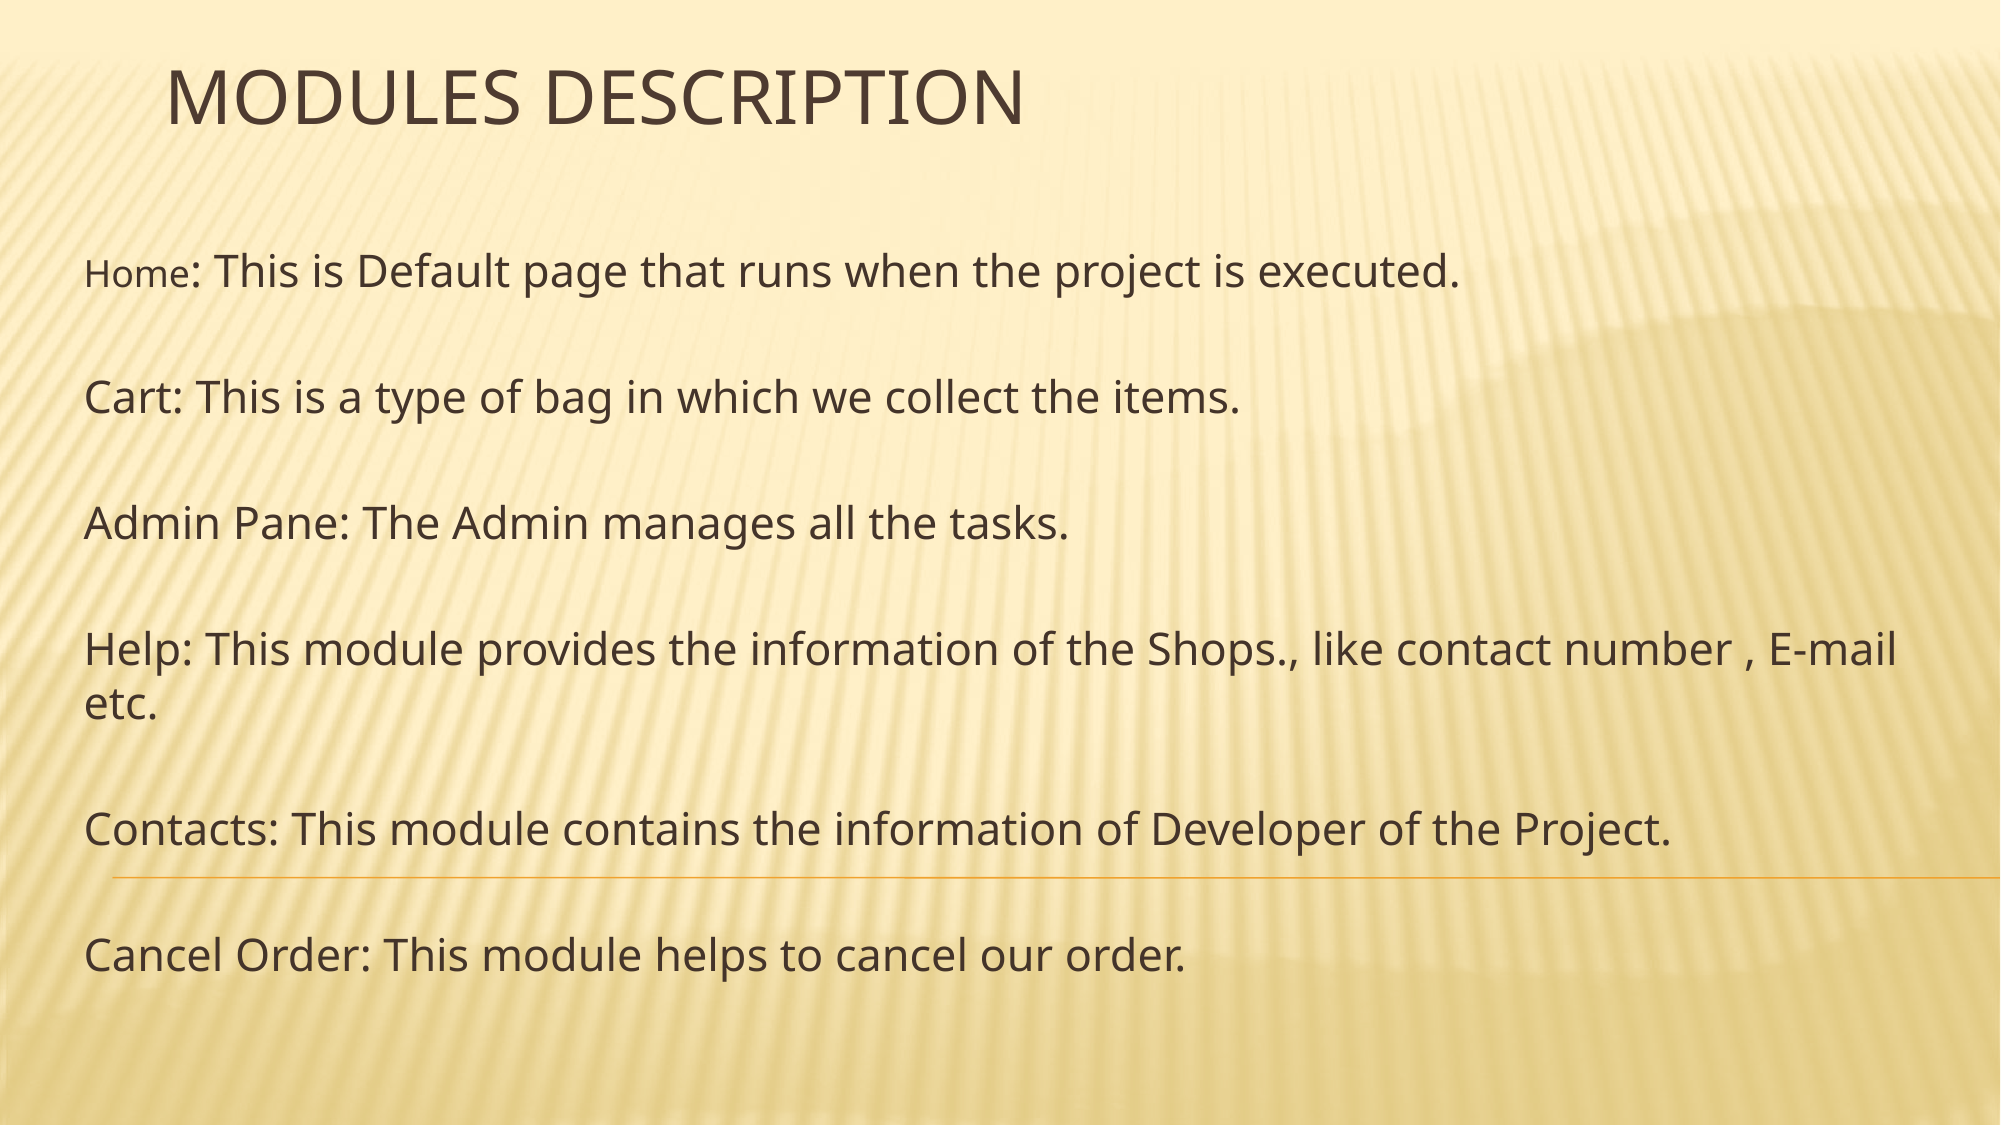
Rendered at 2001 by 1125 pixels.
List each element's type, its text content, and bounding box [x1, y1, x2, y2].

subtitle Home: This is Default page that runs when the project is executed. Cart: This is a type of bag in which we collect the items. Admin Pane: The Admin manages all the tasks. Help: This module provides the information of the Shops., like contact number , E-mail etc. Contacts: This module contains the information of Developer of the Project. Cancel Order: This module helps to cancel our order. [68, 233, 1973, 988]
title Modules description [150, 41, 1850, 150]
